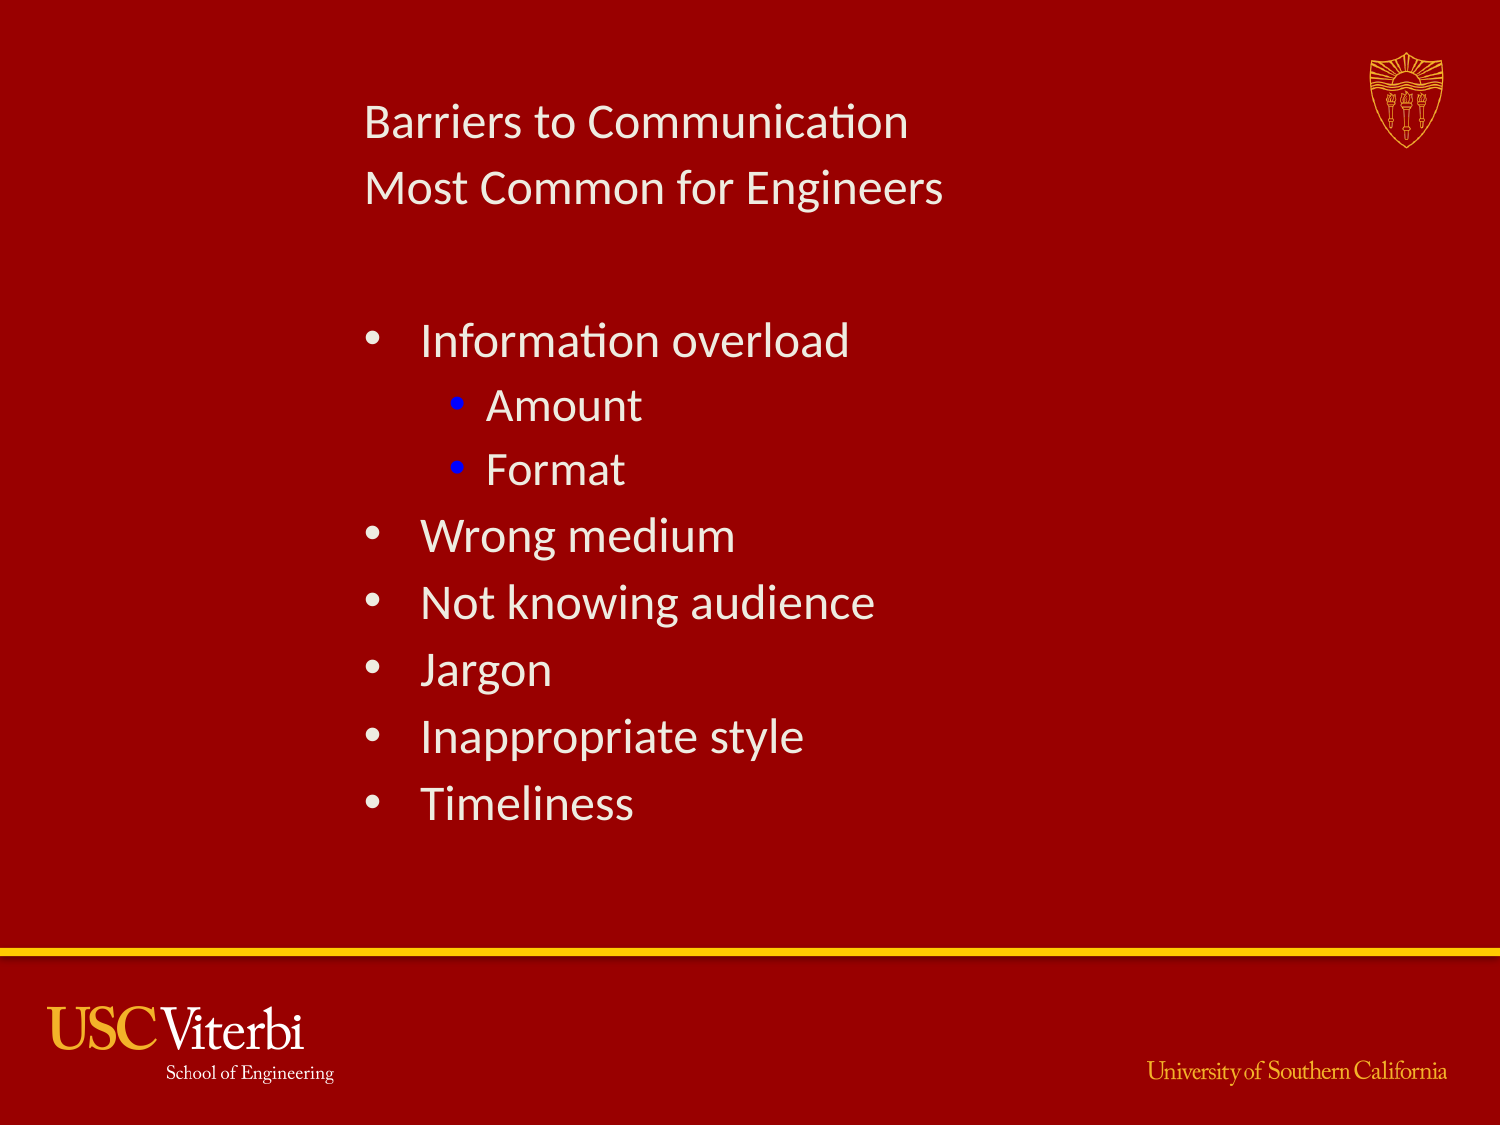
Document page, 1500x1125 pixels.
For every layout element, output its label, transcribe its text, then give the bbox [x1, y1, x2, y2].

picture [1147, 1060, 1447, 1086]
picture [1345, 39, 1468, 162]
picture [47, 1006, 334, 1084]
title Barriers to Communication Most Common for Engineers [349, 74, 1312, 263]
list Information overload Amount Format Wrong medium Not knowing audience Jargon Inappropriate style Timeliness [349, 299, 1362, 975]
